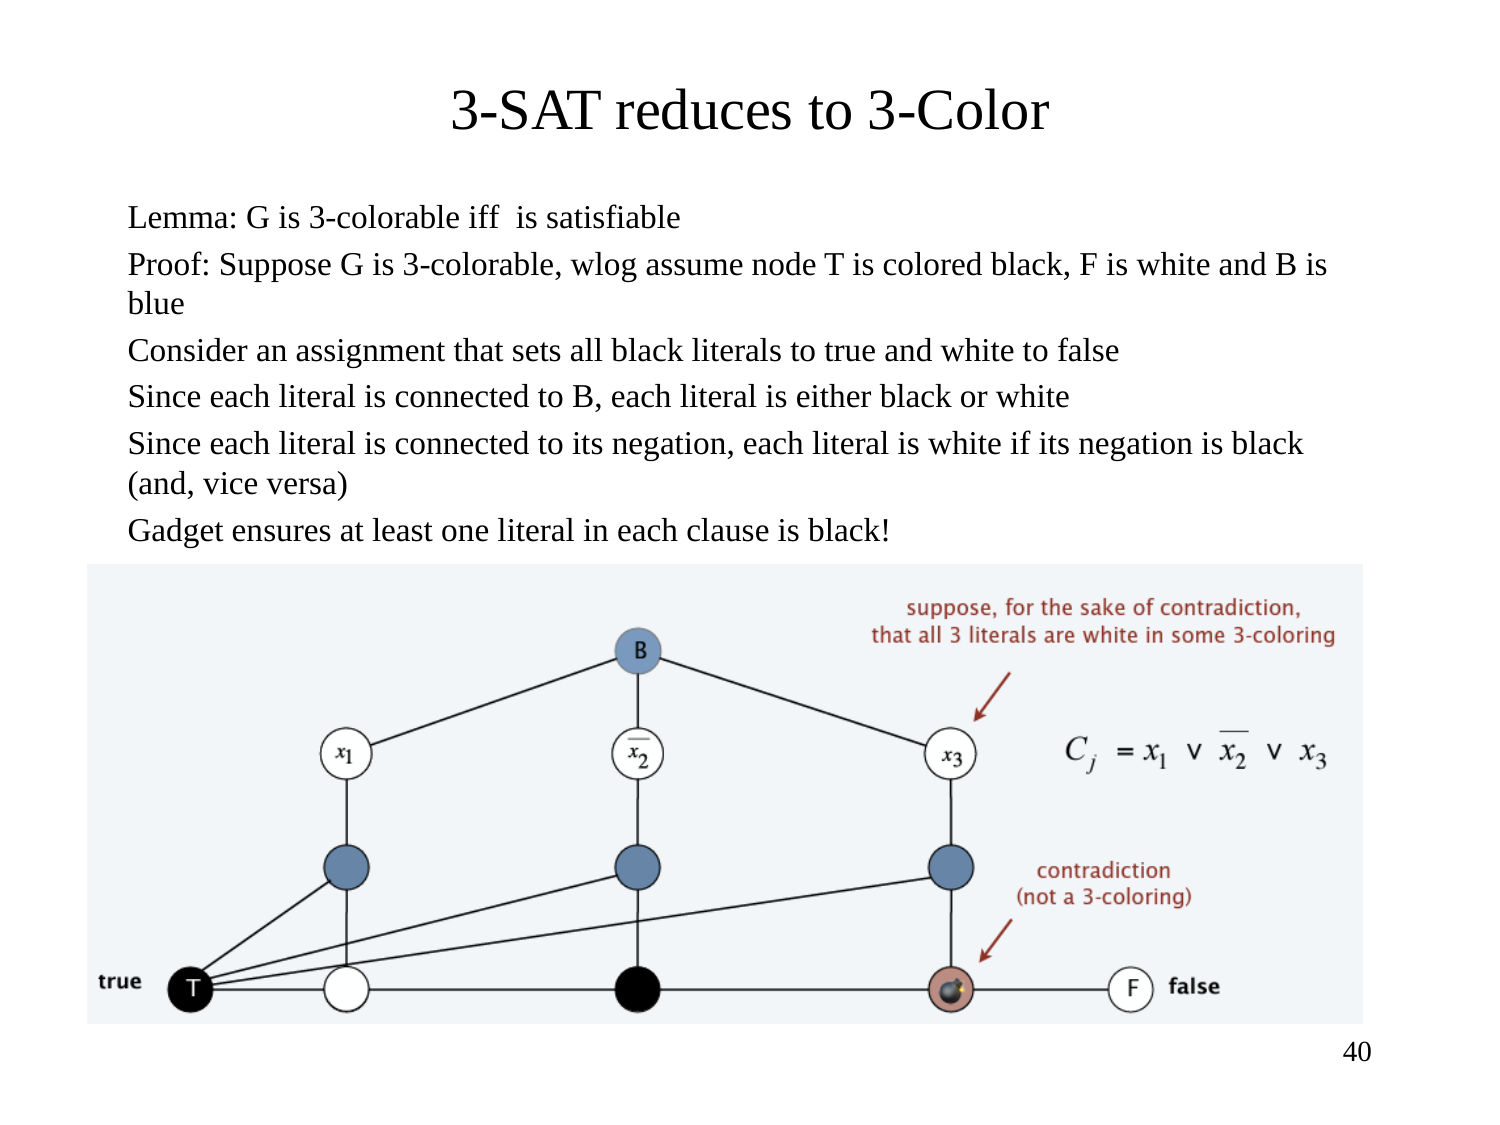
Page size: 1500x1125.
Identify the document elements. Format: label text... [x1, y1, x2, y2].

picture [87, 564, 1363, 1024]
title 3-SAT reduces to 3-Color [112, 62, 1388, 150]
slide_number 40 [1074, 1025, 1388, 1100]
